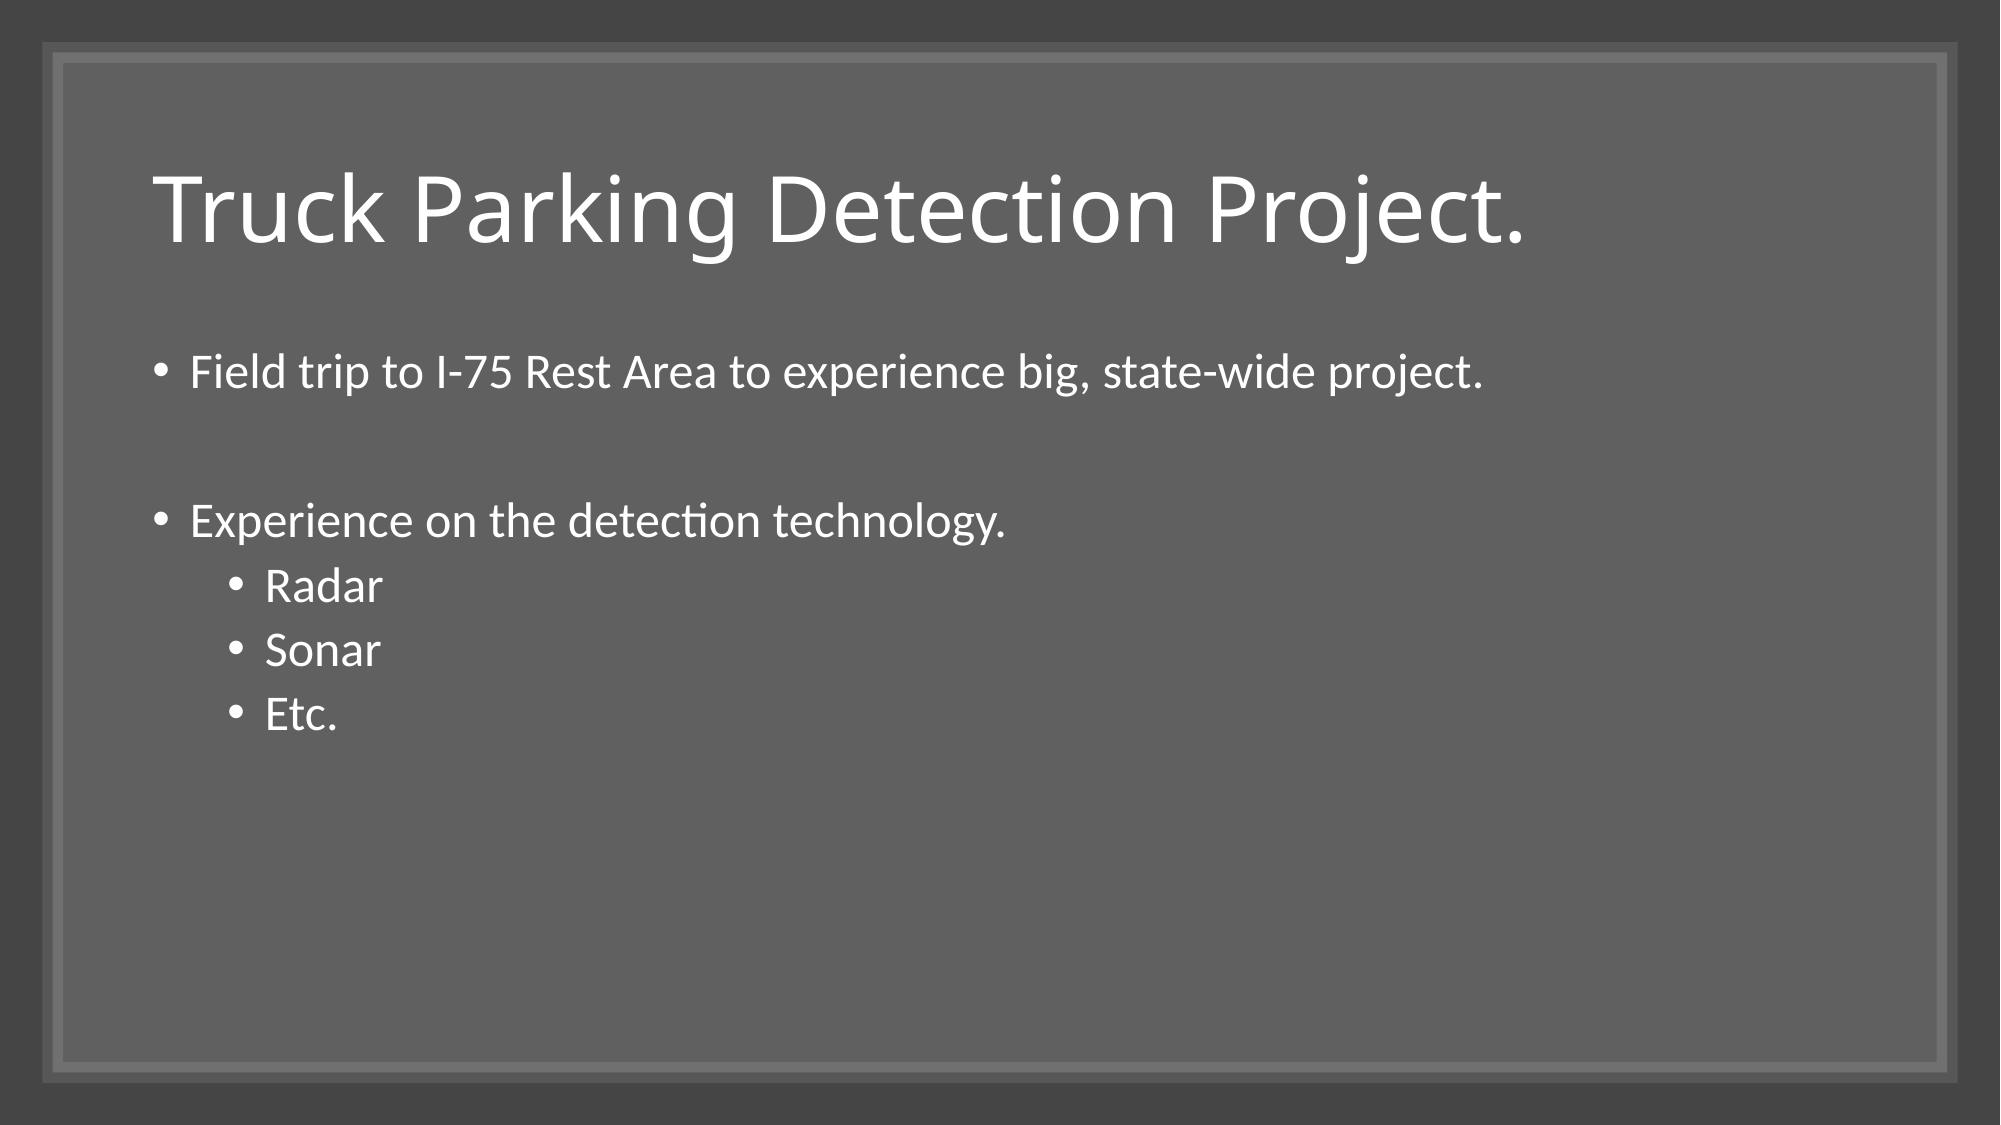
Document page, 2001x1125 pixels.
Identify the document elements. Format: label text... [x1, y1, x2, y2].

title Truck Parking Detection Project. [137, 103, 1863, 322]
text_box [52, 51, 1948, 1073]
list Field trip to I-75 Rest Area to experience big, state-wide project. Experience on the detection technology. Radar Sonar Etc. [137, 337, 1863, 973]
